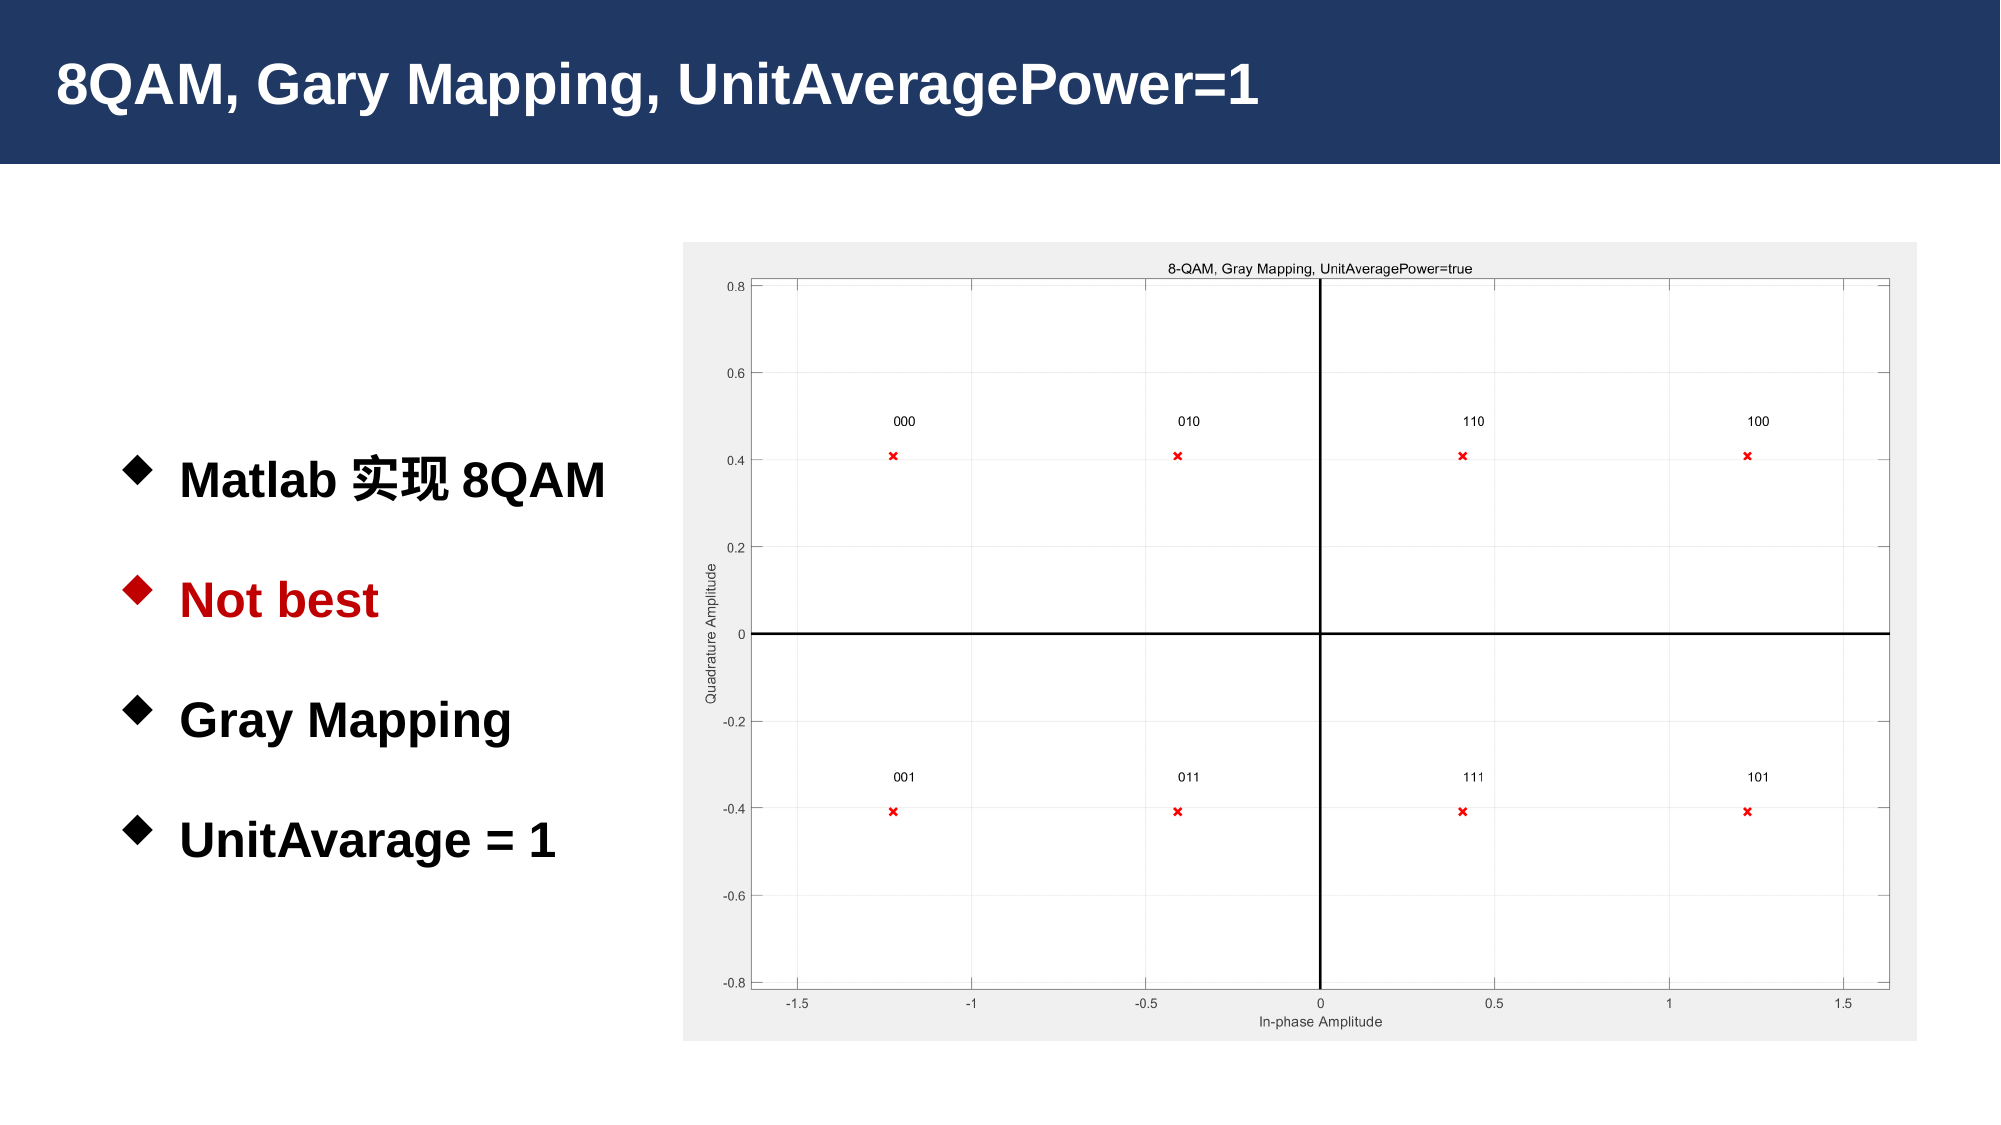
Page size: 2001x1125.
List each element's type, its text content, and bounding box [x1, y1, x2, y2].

text_box 8QAM, Gary Mapping, UnitAveragePower=1 [41, 39, 1289, 124]
text_box [0, 0, 2000, 165]
text_box Matlab实现8QAM Not best Gray Mapping UnitAvarage = 1 [108, 379, 642, 875]
picture [683, 242, 1917, 1041]
